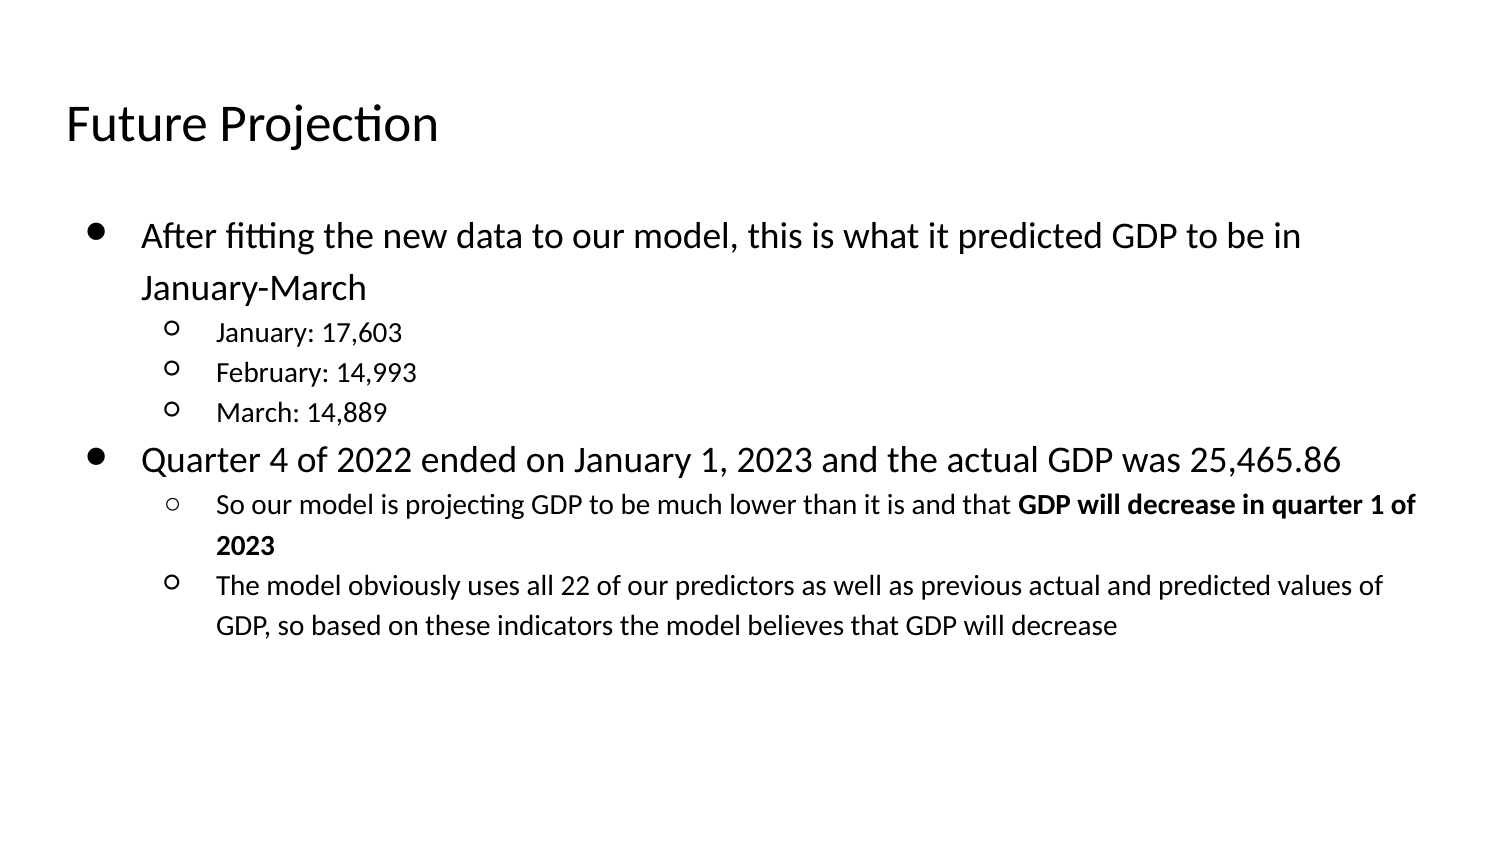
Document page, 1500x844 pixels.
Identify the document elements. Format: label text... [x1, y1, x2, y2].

title Future Projection [51, 72, 1449, 167]
list After fitting the new data to our model, this is what it predicted GDP to be in January-March January: 17,603 February: 14,993 March: 14,889 Quarter 4 of 2022 ended on January 1, 2023 and the actual GDP was 25,465.86 So our model is projecting GDP to be much lower than it is and that GDP will decrease in quarter 1 of 2023 The model obviously uses all 22 of our predictors as well as previous actual and predicted values of GDP, so based on these indicators the model believes that GDP will decrease [51, 189, 1449, 750]
